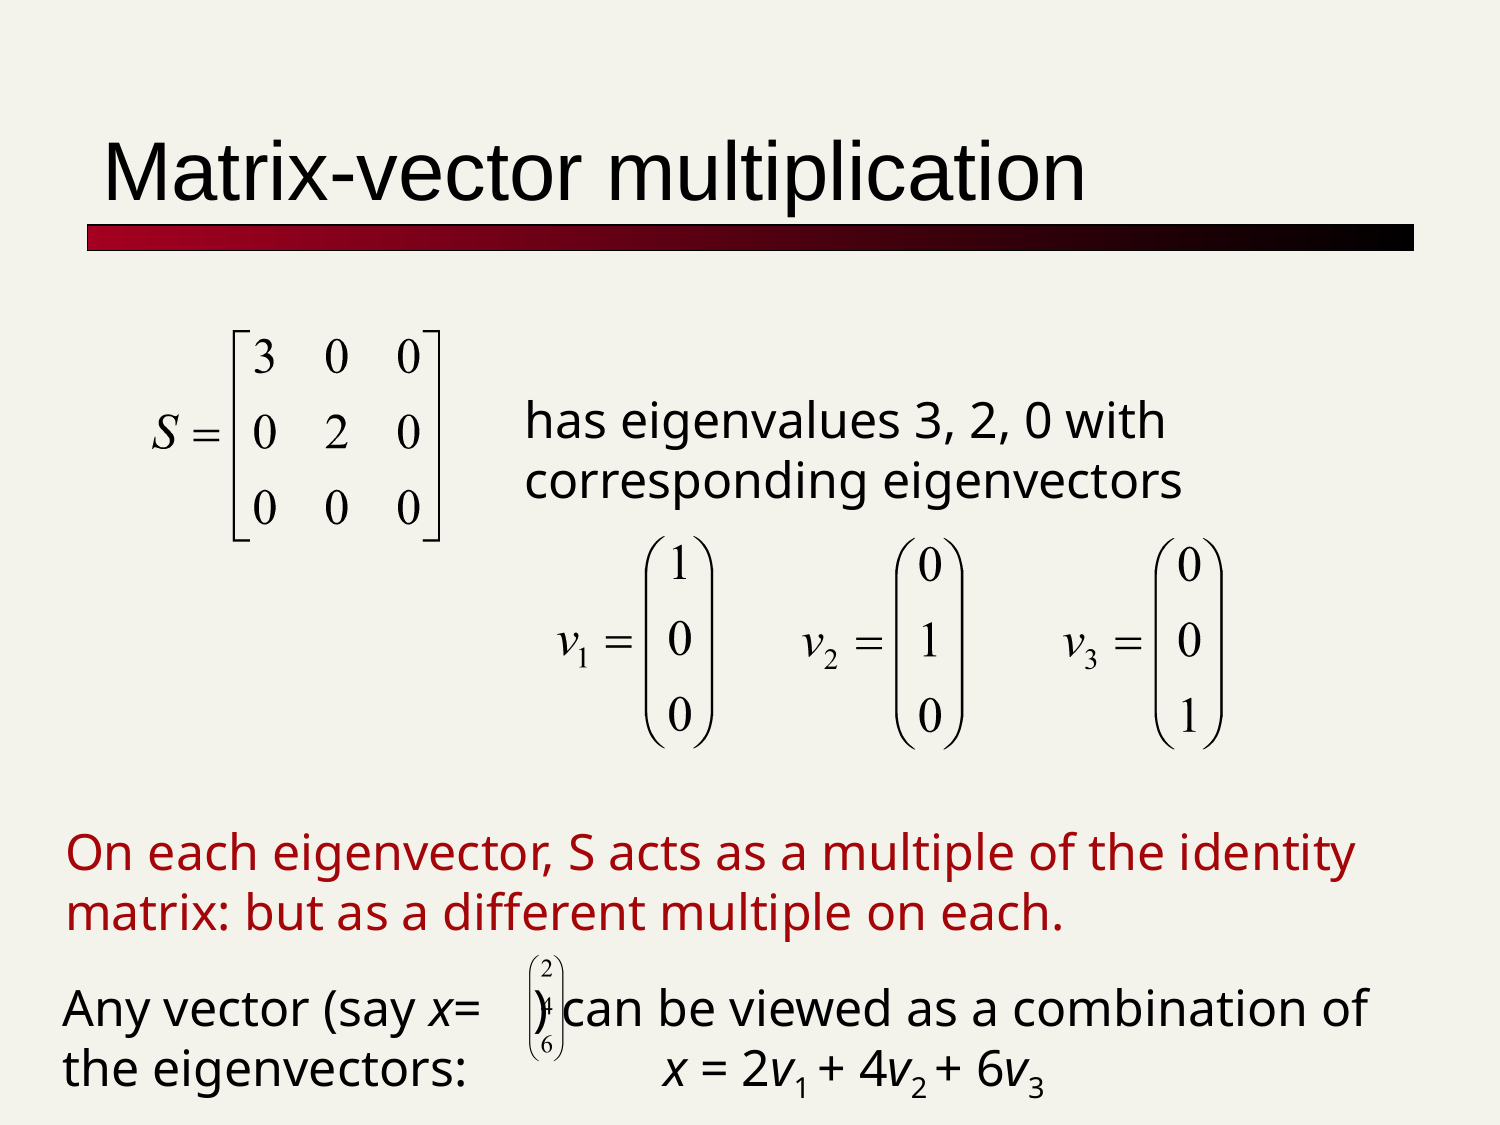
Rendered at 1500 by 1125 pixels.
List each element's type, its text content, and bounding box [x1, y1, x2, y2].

picture [549, 524, 722, 760]
text_box has eigenvalues 3, 2, 0 with corresponding eigenvectors [509, 380, 1218, 516]
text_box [47, 949, 1466, 1104]
text_box On each eigenvector, S acts as a multiple of the identity matrix: but as a different multiple on each. [49, 812, 1433, 948]
picture [794, 525, 976, 761]
picture [1054, 525, 1232, 761]
picture [143, 318, 449, 553]
title Matrix-vector multiplication [87, 62, 1413, 225]
